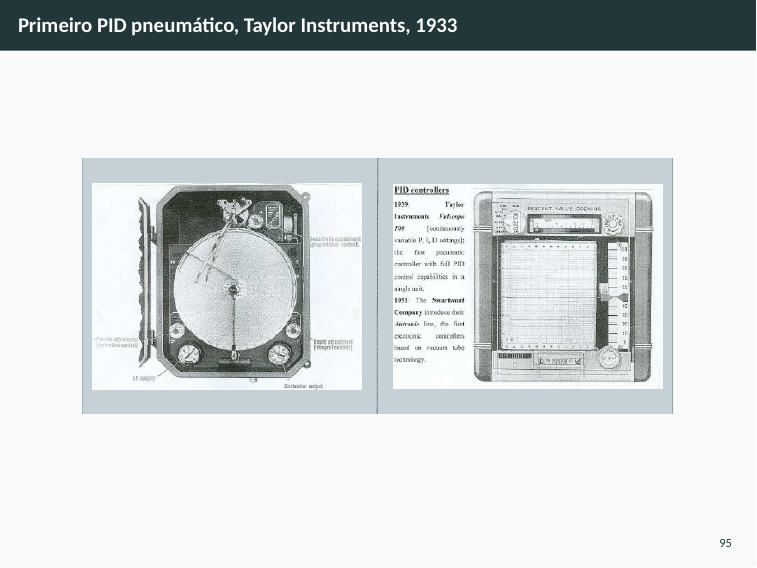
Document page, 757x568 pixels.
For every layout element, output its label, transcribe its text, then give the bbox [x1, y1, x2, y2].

text_box 95 [713, 531, 748, 550]
text_box [0, 0, 756, 51]
picture [82, 158, 674, 415]
text_box Primeiro PID pneumático, Taylor Instruments, 1933 [16, 9, 496, 37]
